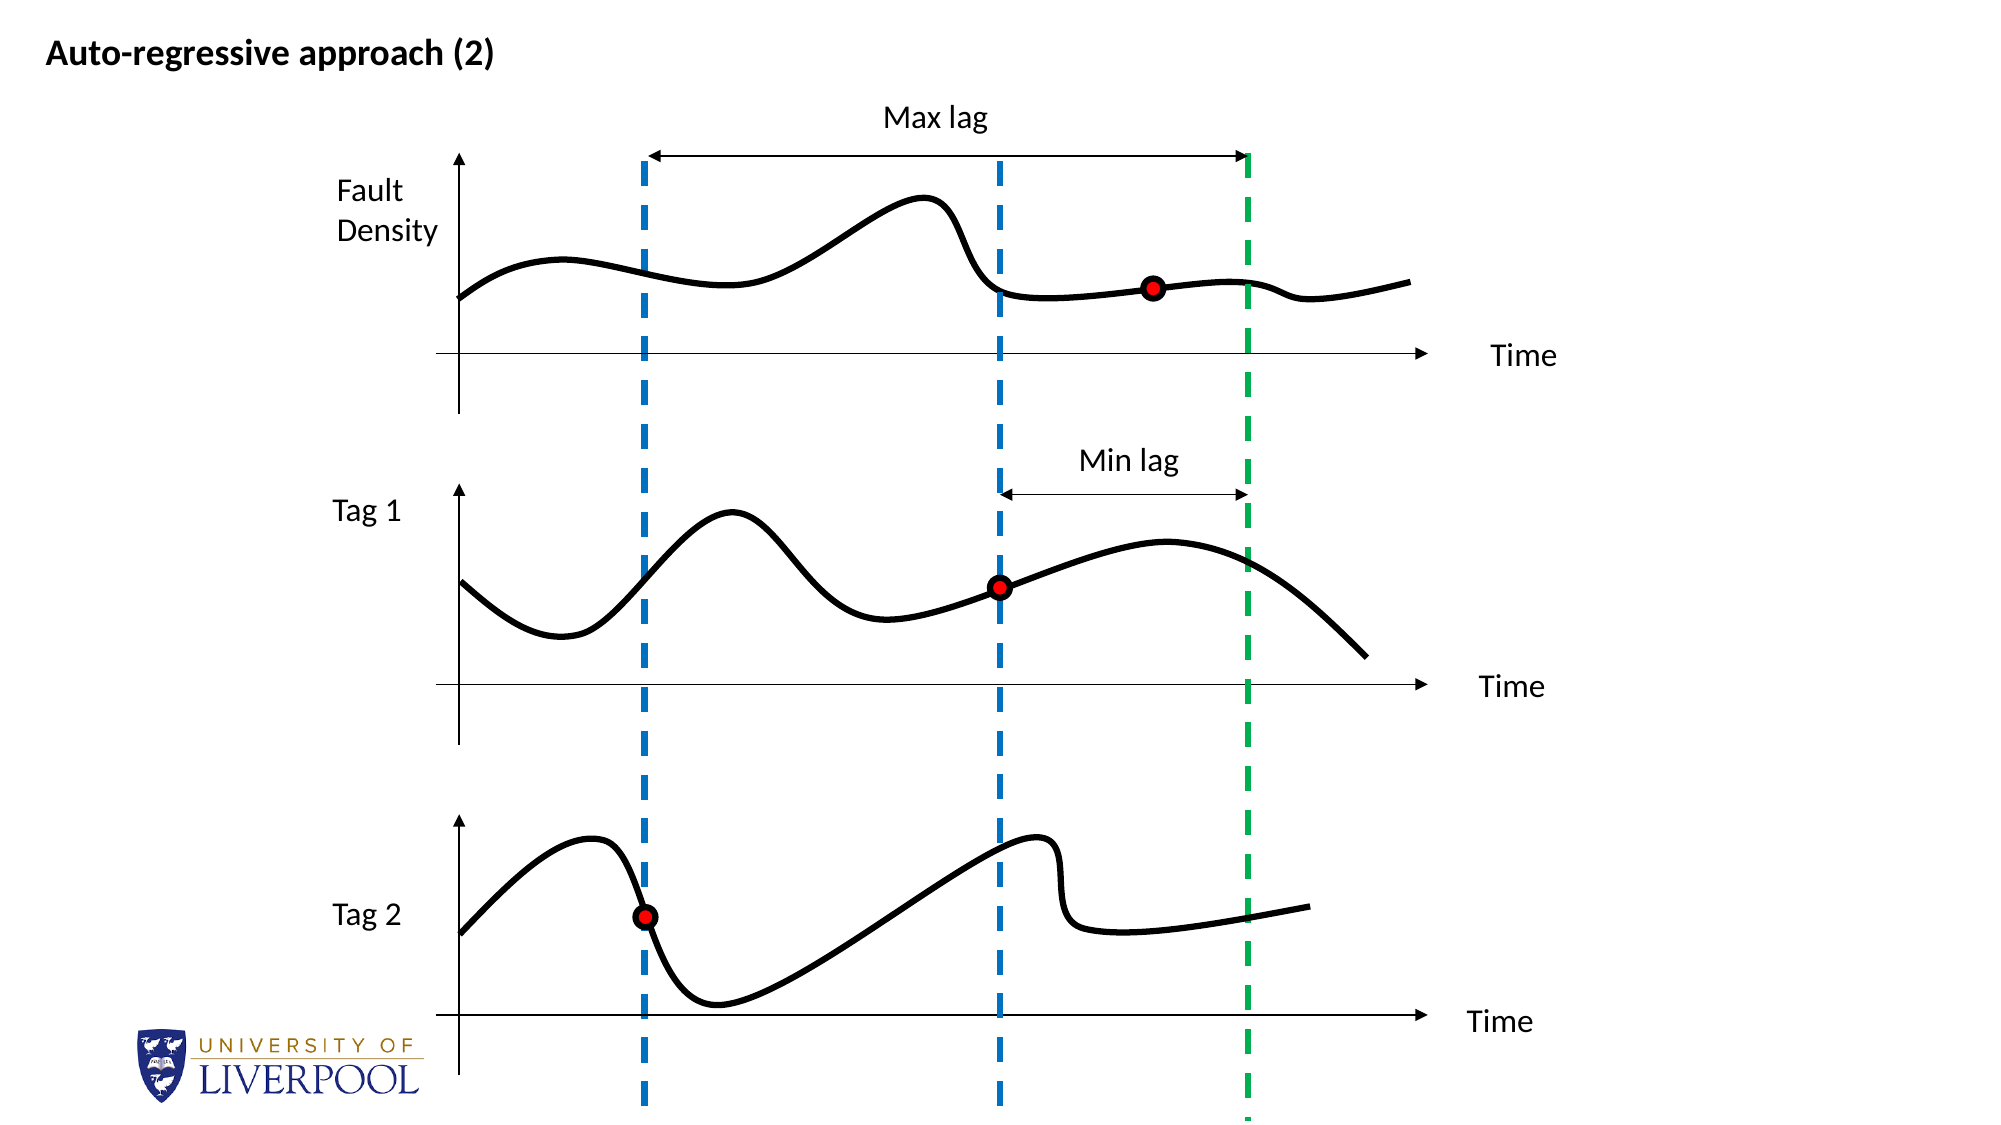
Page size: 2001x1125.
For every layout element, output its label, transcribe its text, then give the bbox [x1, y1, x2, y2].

text_box [1001, 577, 1010, 598]
text_box Max lag [868, 87, 1004, 143]
text_box [1249, 906, 1311, 918]
picture [137, 1029, 424, 1103]
text_box [635, 907, 644, 927]
text_box Time [1451, 991, 1549, 1046]
text_box Tag 1 [317, 481, 417, 536]
text_box [645, 197, 999, 296]
text_box [1249, 281, 1411, 300]
text_box [1001, 837, 1247, 933]
text_box Tag 2 [317, 885, 417, 940]
text_box [1143, 278, 1164, 299]
text_box Time [1463, 656, 1561, 712]
text_box Fault Density [322, 160, 454, 256]
text_box [989, 577, 999, 598]
text_box [460, 838, 644, 935]
text_box [460, 259, 644, 300]
text_box [645, 907, 656, 928]
text_box Time [1475, 325, 1573, 381]
text_box Auto-regressive approach (2) [30, 20, 557, 81]
text_box Min lag [1063, 430, 1195, 485]
text_box [645, 848, 999, 1006]
text_box [1001, 541, 1247, 648]
text_box [1164, 281, 1247, 288]
text_box [645, 512, 999, 627]
text_box [1249, 562, 1368, 658]
text_box [1001, 286, 1143, 299]
text_box [460, 580, 644, 637]
